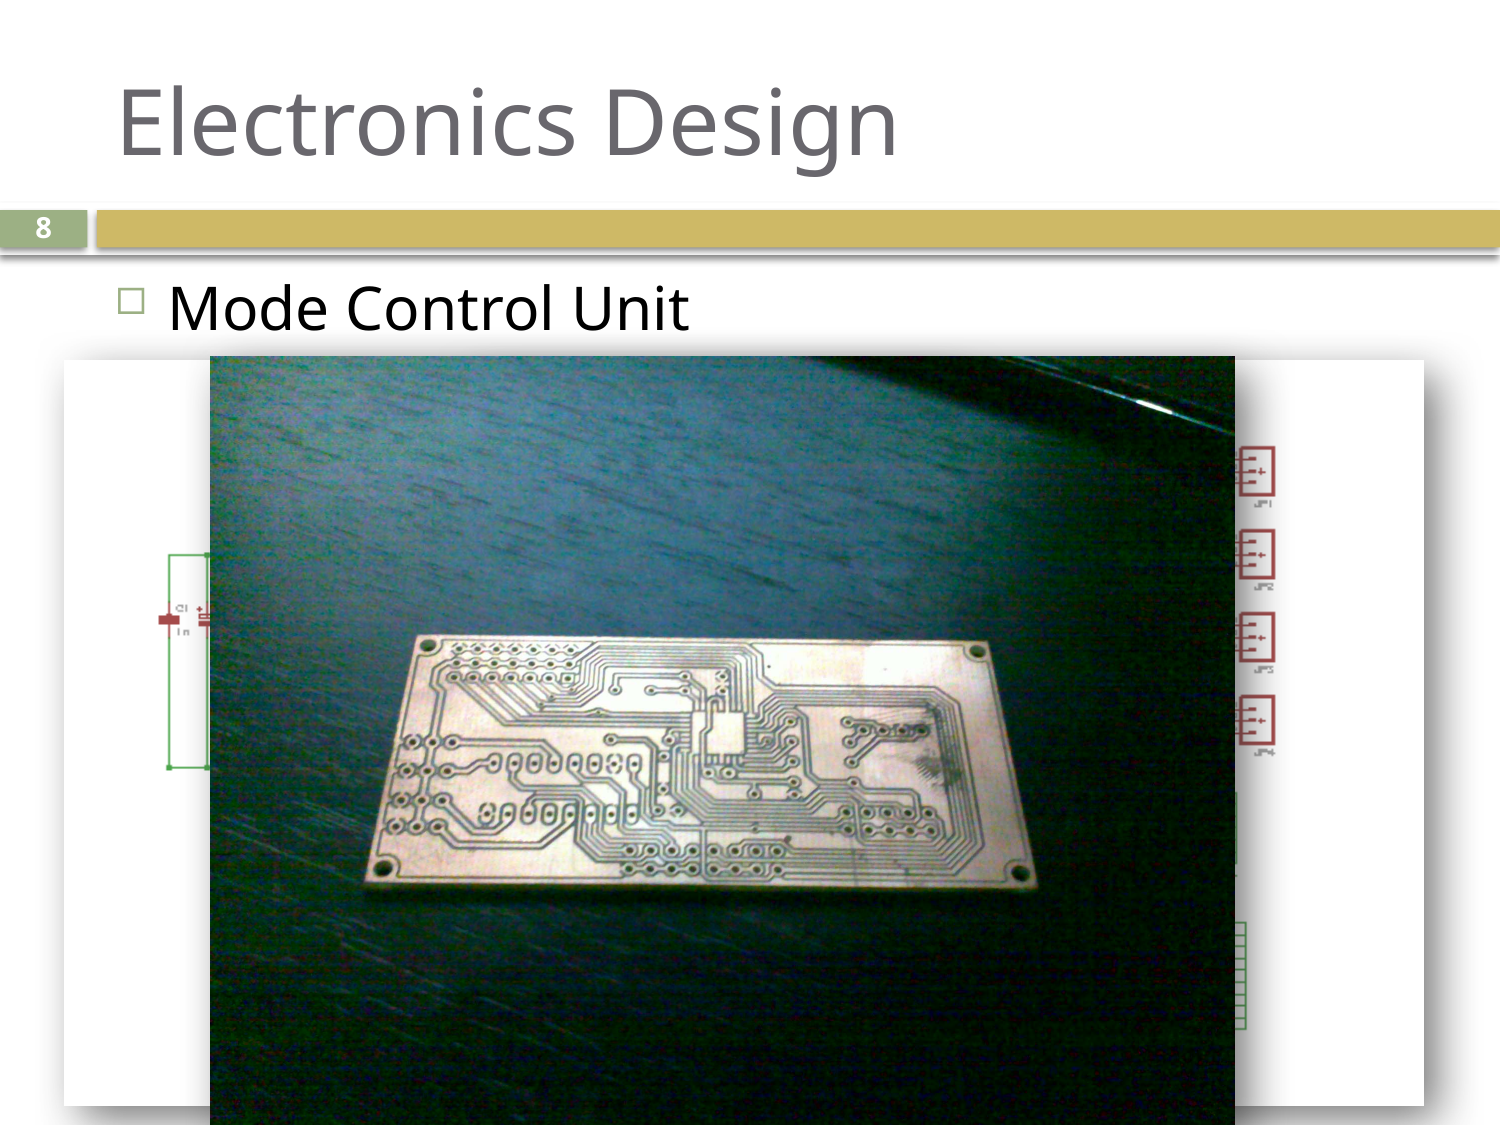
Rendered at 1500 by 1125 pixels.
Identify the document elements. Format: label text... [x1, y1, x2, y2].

picture [64, 356, 1424, 1125]
slide_number 8 [0, 208, 88, 249]
list Mode Control Unit [100, 262, 1438, 348]
title Electronics Design [100, 37, 1438, 200]
